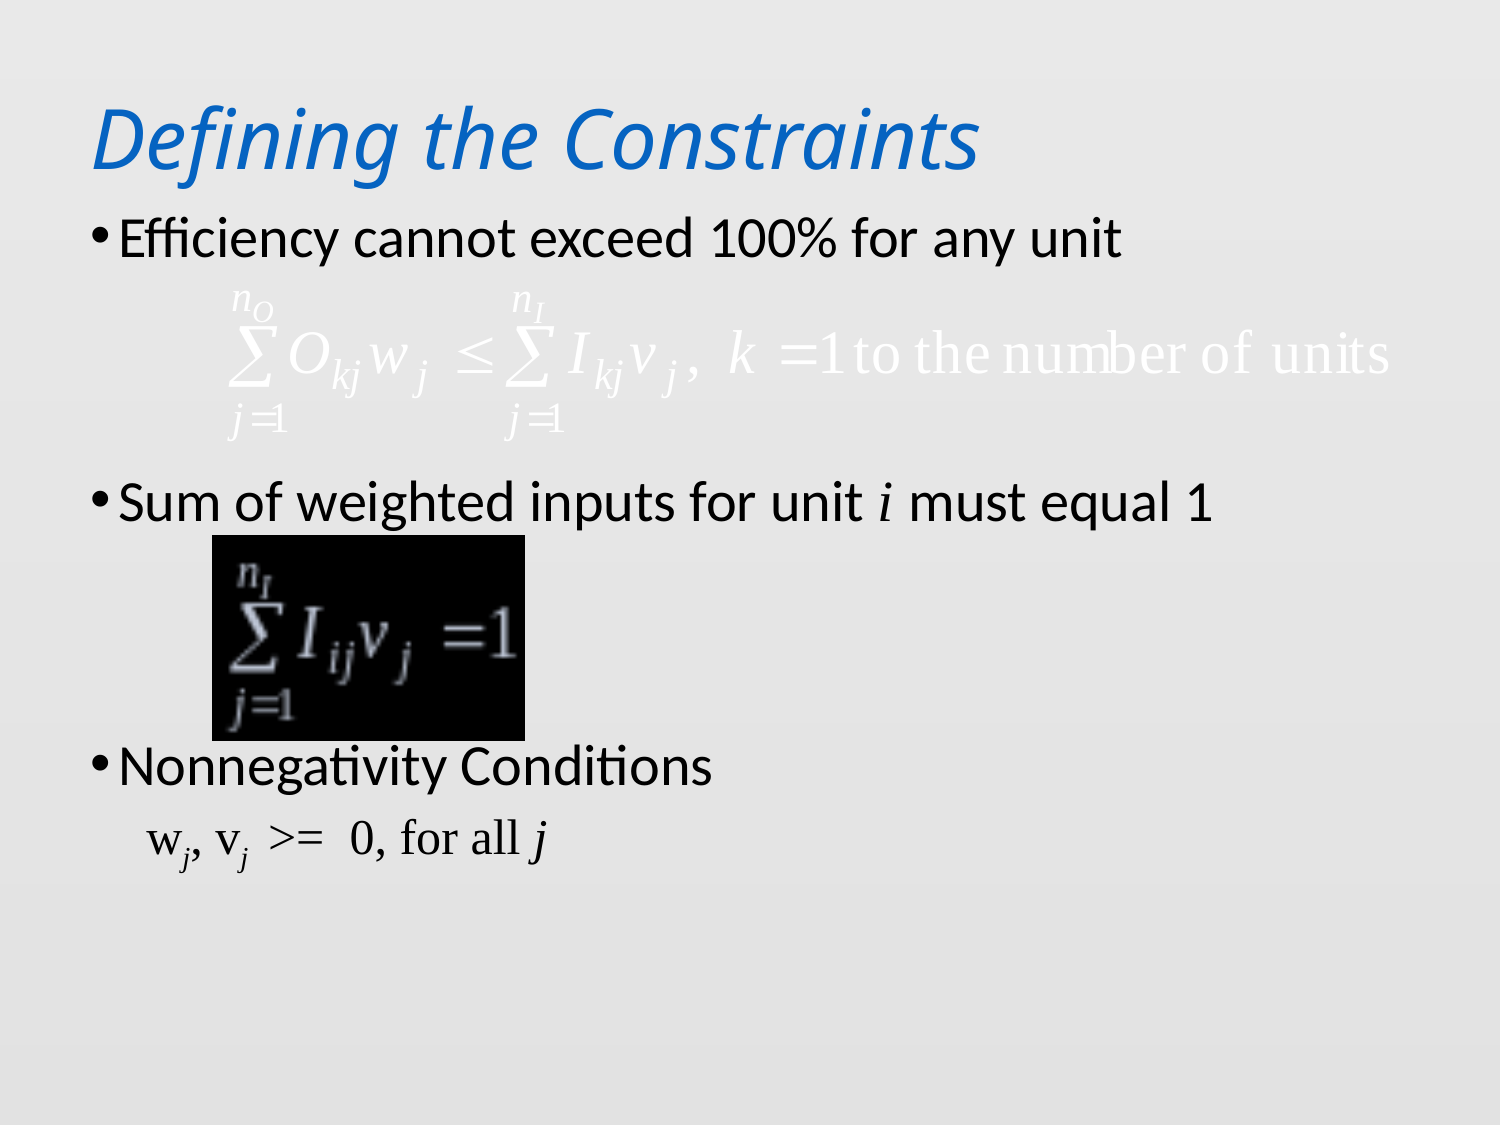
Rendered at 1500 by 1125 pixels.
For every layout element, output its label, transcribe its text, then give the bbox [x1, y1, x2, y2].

picture [212, 534, 525, 741]
title Defining the Constraints [75, 86, 1350, 198]
picture [212, 262, 1400, 450]
list Efficiency cannot exceed 100% for any unit Sum of weighted inputs for unit i must equal 1 Nonnegativity Conditions wj, vj >= 0, for all j [75, 199, 1376, 963]
